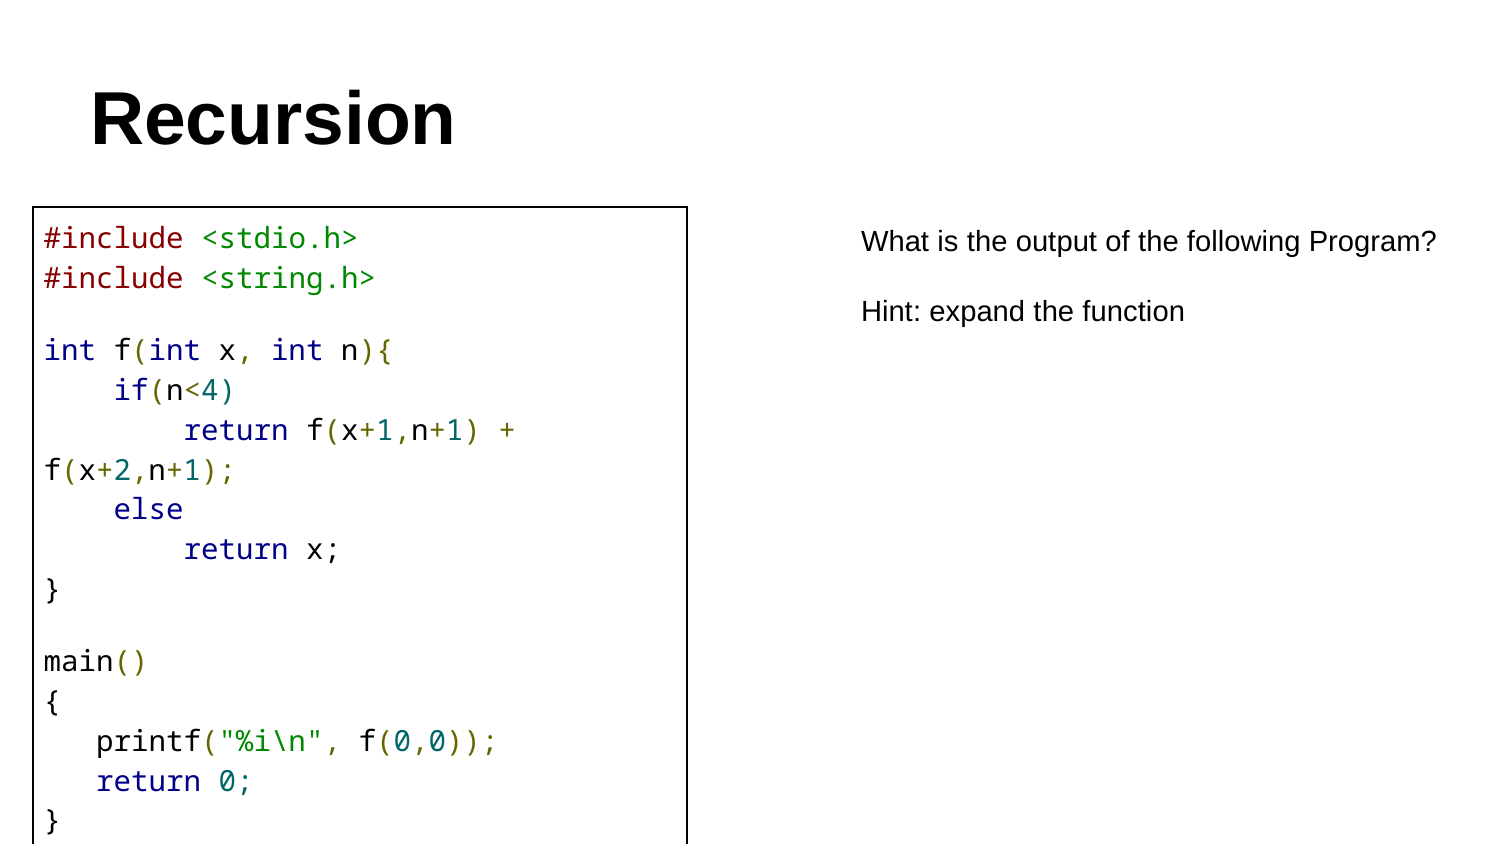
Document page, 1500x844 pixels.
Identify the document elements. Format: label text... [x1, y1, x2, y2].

table_header #include <stdio.h> #include <string.h> int f(int x, int n){ if(n<4) return f(x+1,n+1) + f(x+2,n+1); else return x; } main() { printf("%i\n", f(0,0)); return 0; } [34, 208, 686, 844]
title Recursion [75, 33, 1425, 175]
text_box What is the output of the following Program? Hint: expand the function [846, 206, 1500, 564]
